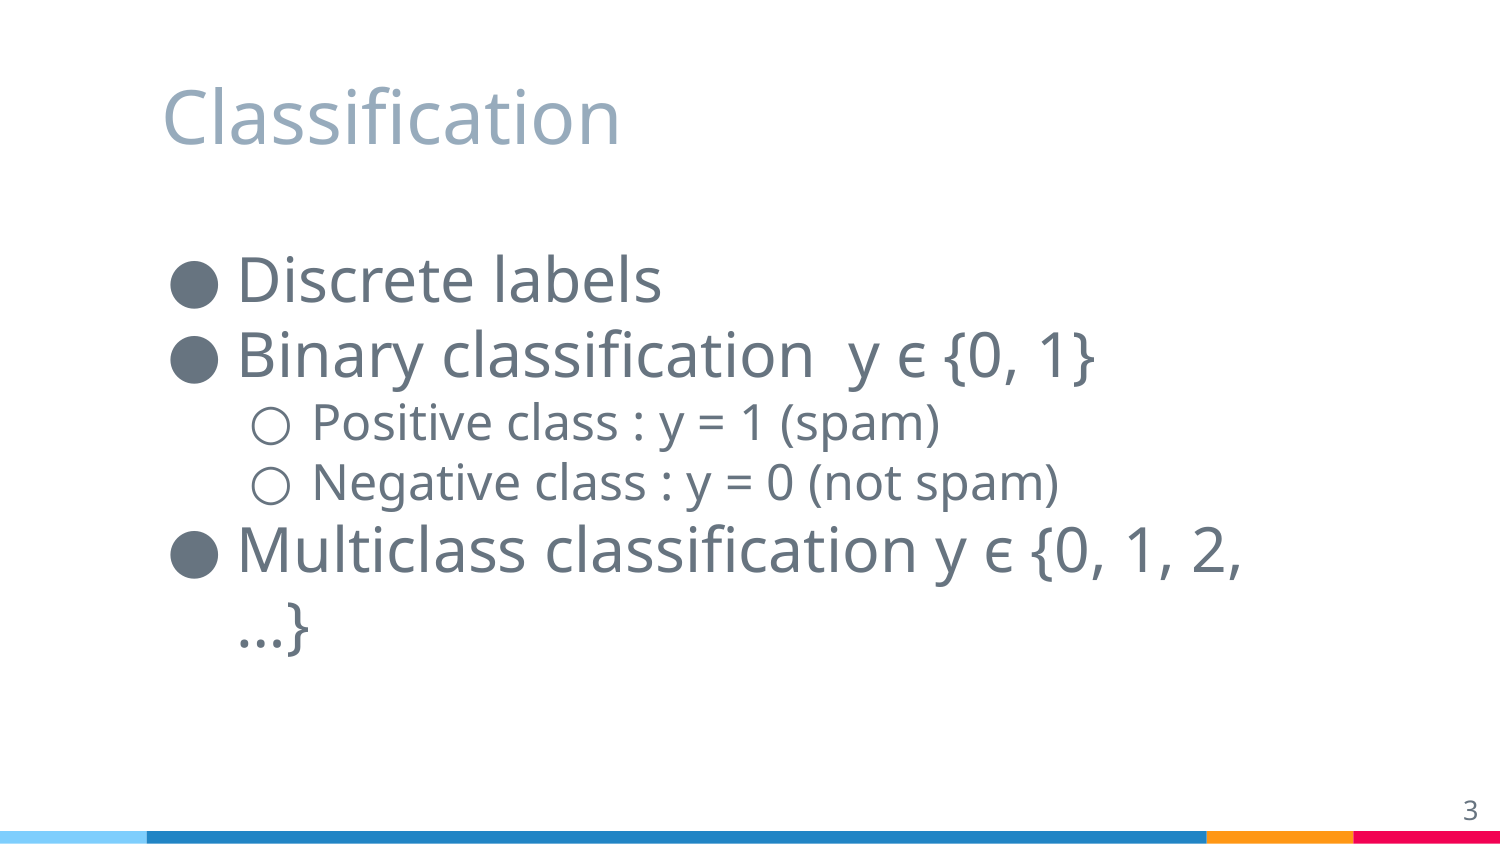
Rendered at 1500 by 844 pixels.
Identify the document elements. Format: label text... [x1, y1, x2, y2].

list Discrete labels Binary classification y є {0, 1} Positive class : y = 1 (spam) Negative class : y = 0 (not spam) Multiclass classification y є {0, 1, 2, …} [146, 225, 1300, 809]
slide_number ‹#› [1403, 779, 1494, 844]
title Classification [146, 33, 1207, 175]
